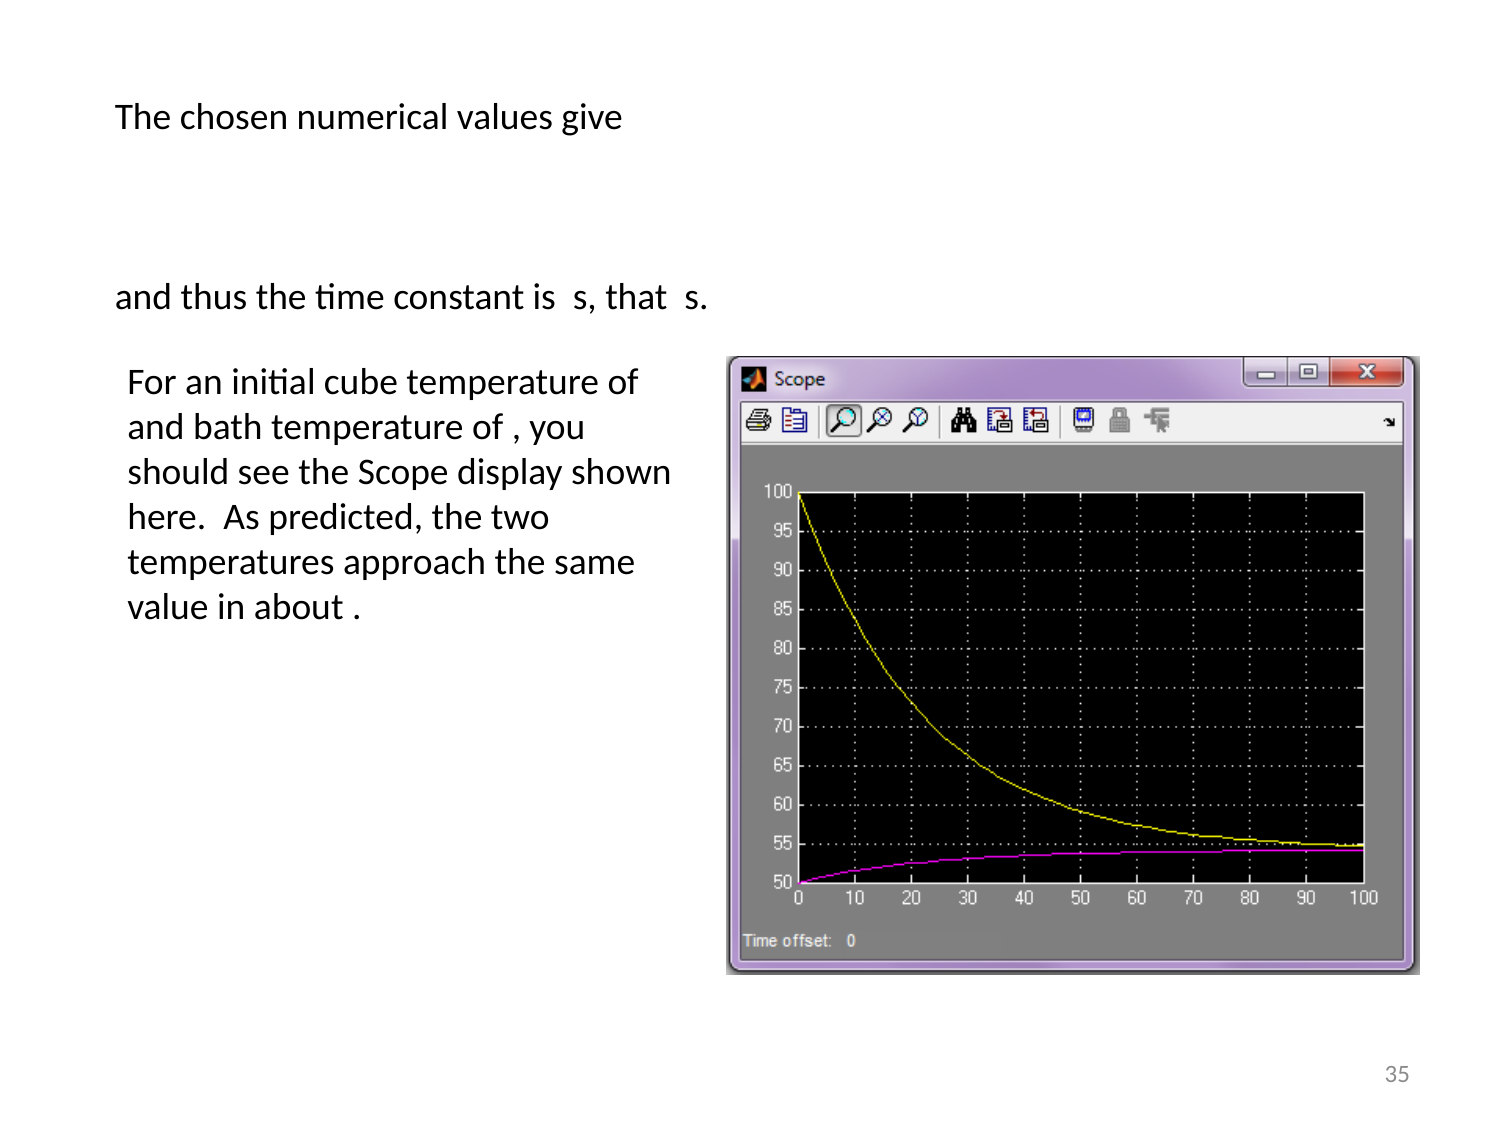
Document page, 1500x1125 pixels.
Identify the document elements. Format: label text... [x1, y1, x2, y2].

slide_number 35 [1074, 1042, 1425, 1103]
picture [726, 355, 1420, 976]
